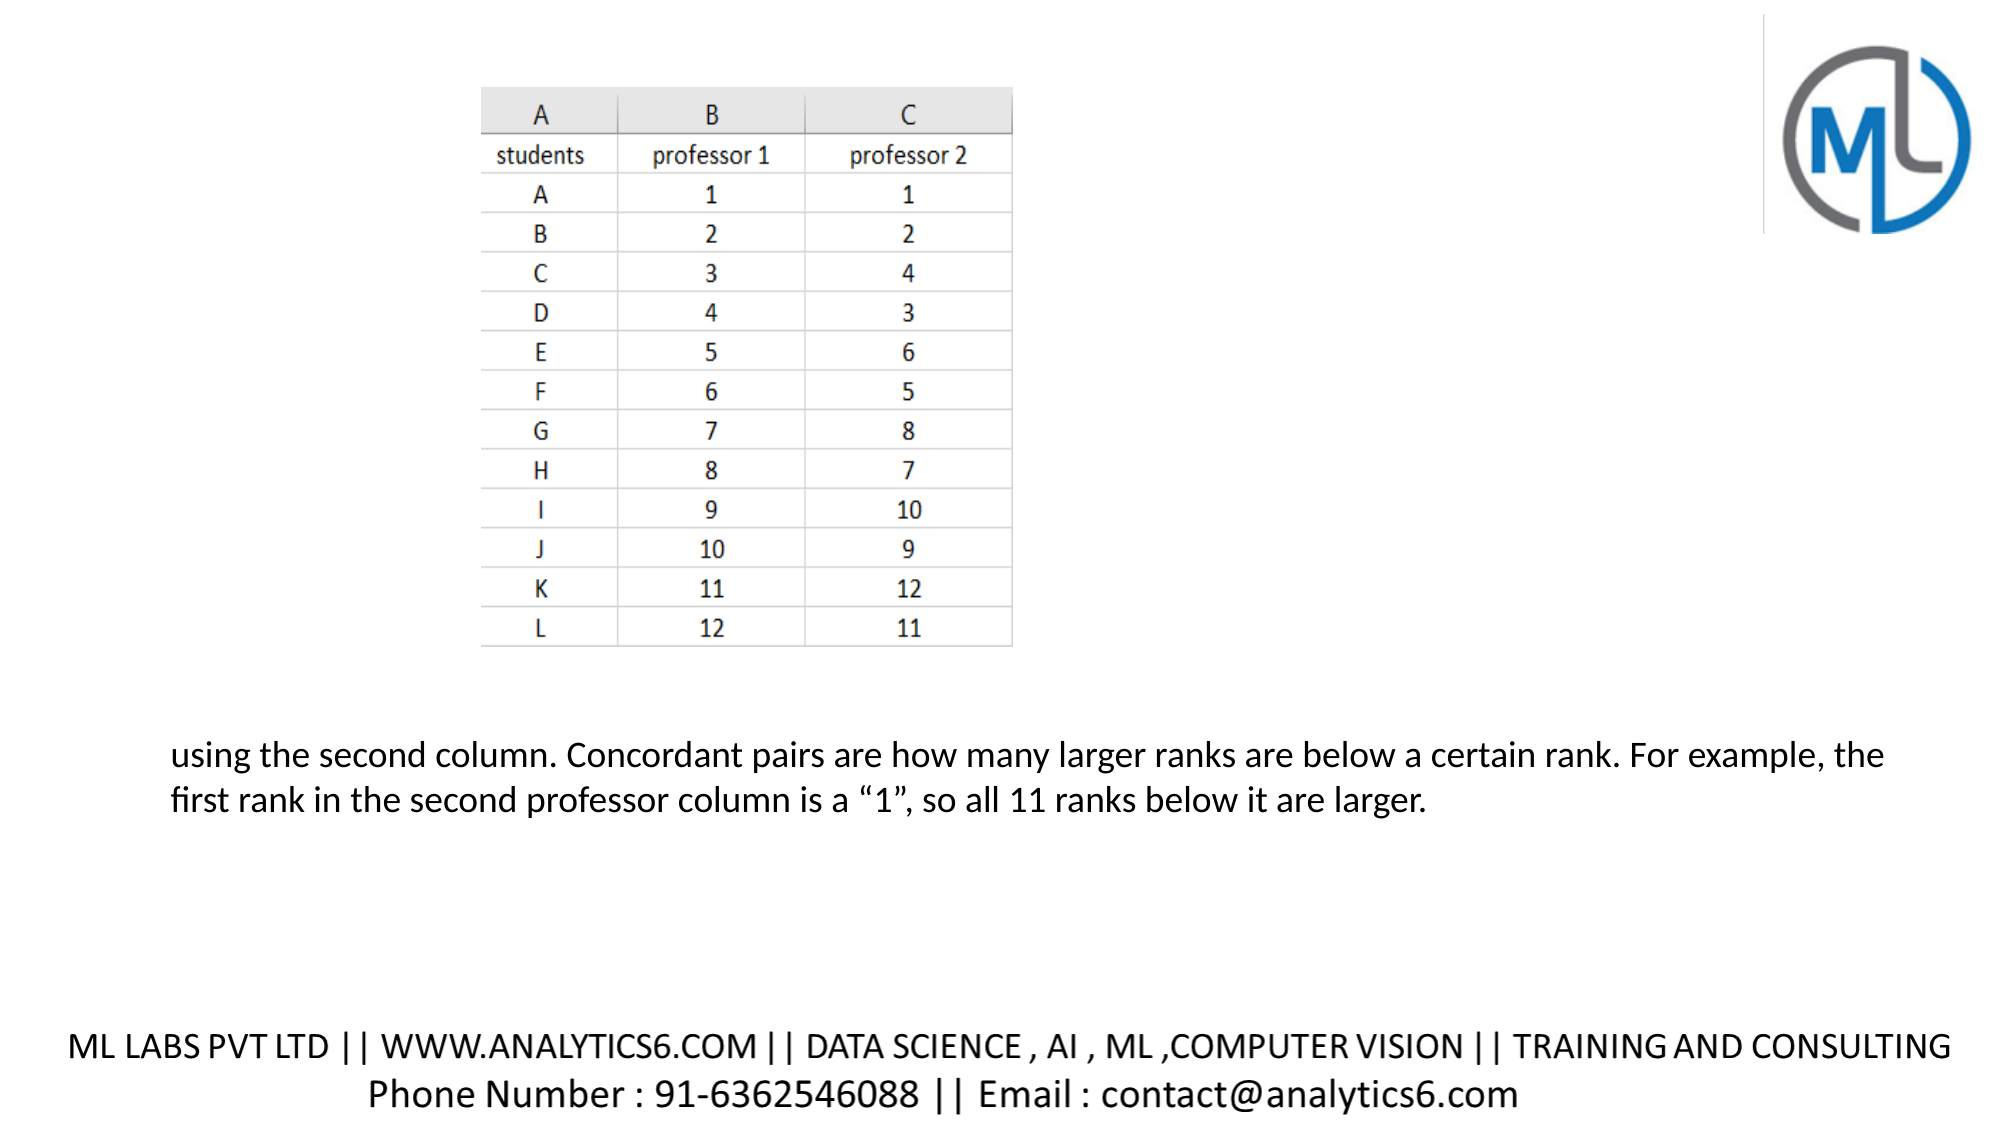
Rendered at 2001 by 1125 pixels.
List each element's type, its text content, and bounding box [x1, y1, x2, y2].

picture [1761, 14, 1981, 234]
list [481, 87, 1013, 647]
text_box using the second column. Concordant pairs are how many larger ranks are below a certain rank. For example, the first rank in the second professor column is a “1”, so all 11 ranks below it are larger. [155, 722, 1904, 827]
picture [44, 1009, 1981, 1125]
